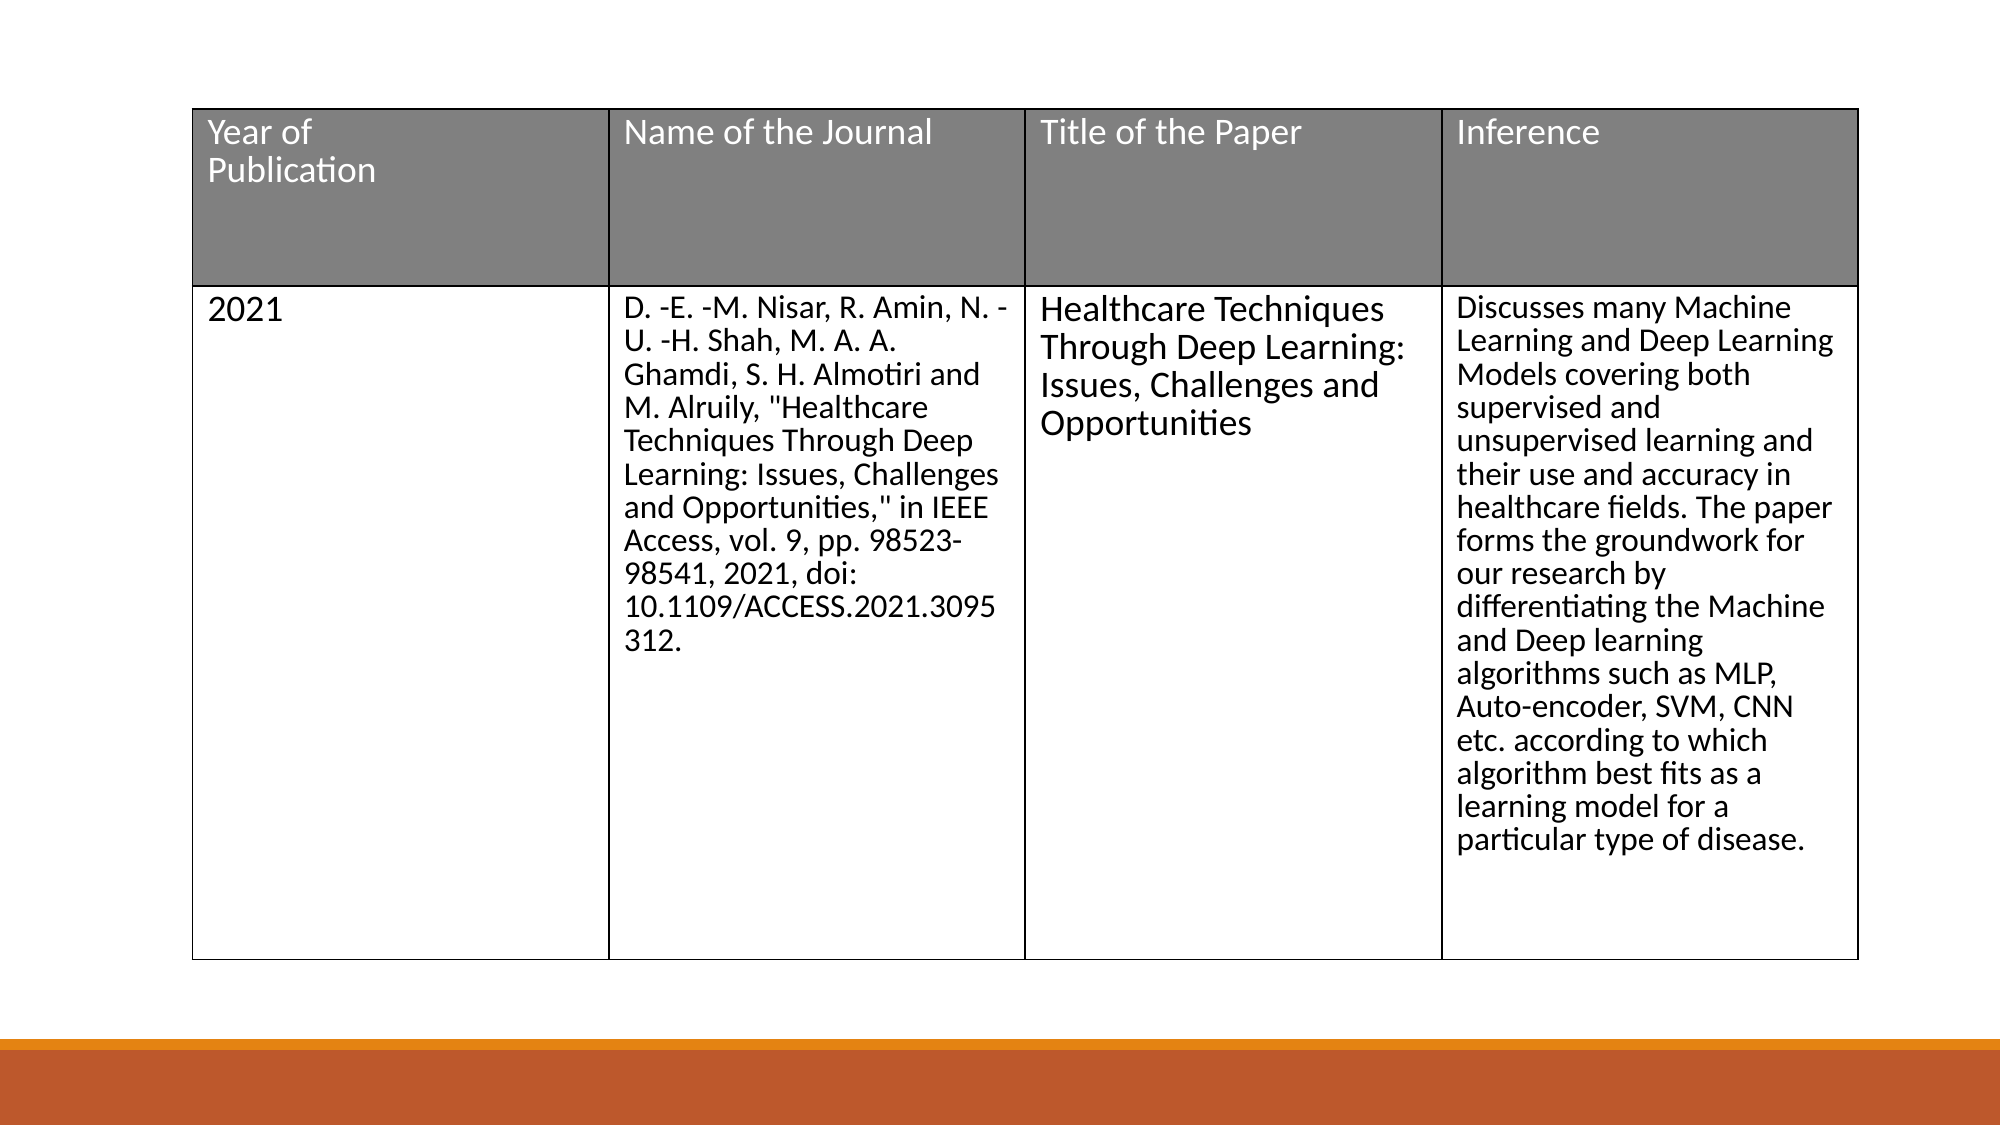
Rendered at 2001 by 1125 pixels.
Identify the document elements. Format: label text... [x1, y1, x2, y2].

table_header Title of the Paper [1026, 110, 1441, 285]
table_header Year of Publication [193, 110, 608, 285]
table_header Inference [1443, 110, 1857, 285]
table_cell D. -E. -M. Nisar, R. Amin, N. -U. -H. Shah, M. A. A. Ghamdi, S. H. Almotiri and M. Alruily, "Healthcare Techniques Through Deep Learning: Issues, Challenges and Opportunities," in IEEE Access, vol. 9, pp. 98523-98541, 2021, doi: 10.1109/ACCESS.2021.3095312. [610, 287, 1024, 959]
table_cell 2021 [193, 287, 608, 959]
table_cell Healthcare Techniques Through Deep Learning: Issues, Challenges and Opportunities [1026, 287, 1441, 959]
table_cell Discusses many Machine Learning and Deep Learning Models covering both supervised and unsupervised learning and their use and accuracy in healthcare fields. The paper forms the groundwork for our research by differentiating the Machine and Deep learning algorithms such as MLP, Auto-encoder, SVM, CNN etc. according to which algorithm best fits as a learning model for a particular type of disease. [1443, 287, 1857, 959]
table_header Name of the Journal [610, 110, 1024, 285]
